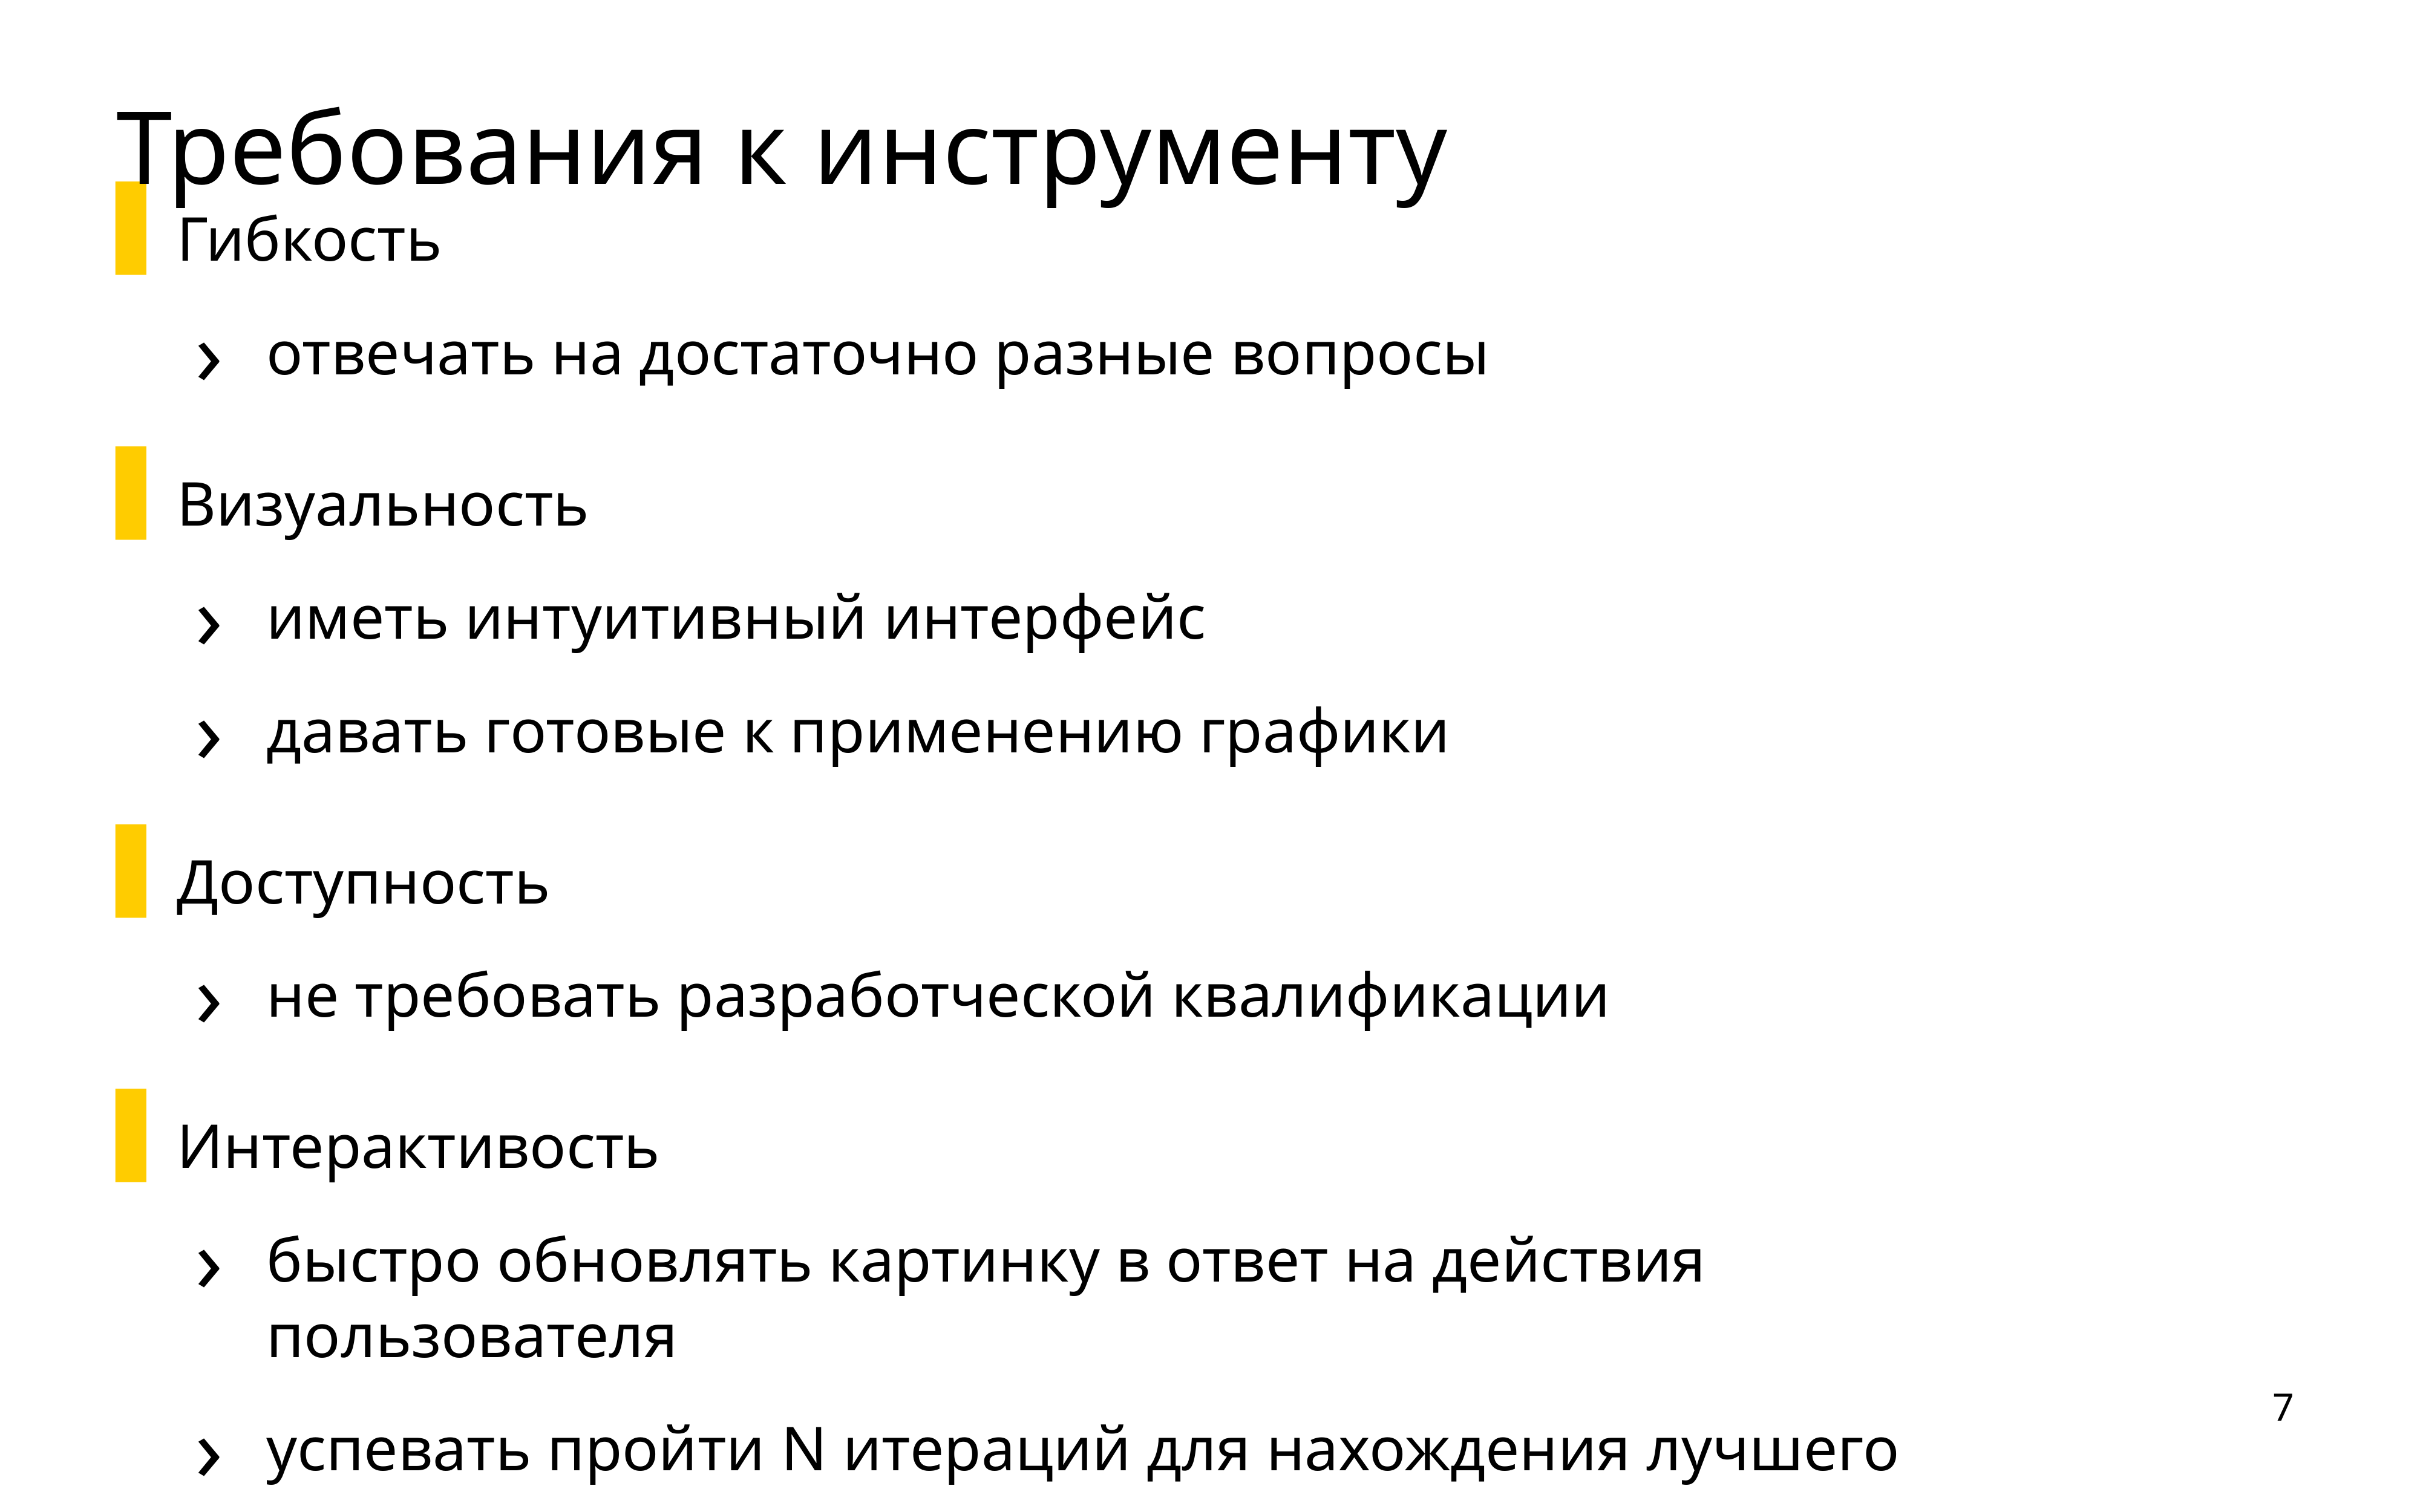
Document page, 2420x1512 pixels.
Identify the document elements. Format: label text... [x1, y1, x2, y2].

title Требования к инструменту [116, 74, 2303, 224]
slide_number 7 [2189, 1390, 2303, 1428]
list Гибкость отвечать на достаточно разные вопросы Визуальность иметь интуитивный интерфейс давать готовые к применению графики Доступность не требовать разработческой квалификации Интерактивость быстро обновлять картинку в ответ на действия пользователя успевать пройти N итераций для нахождения лучшего ответа [116, 337, 2039, 1512]
